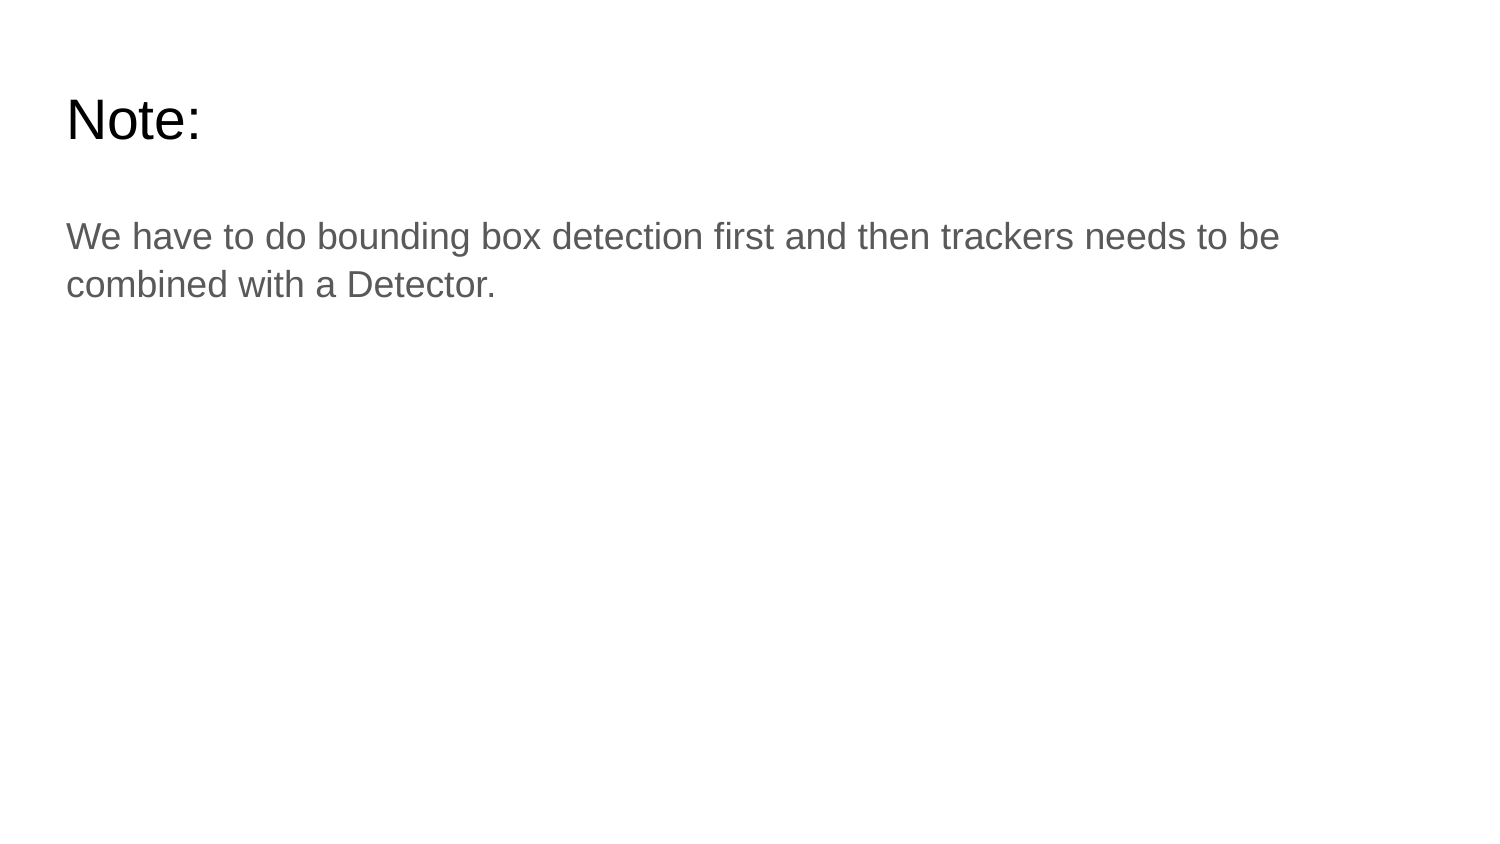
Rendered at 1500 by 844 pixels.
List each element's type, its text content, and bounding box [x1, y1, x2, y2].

title Note: [51, 72, 1449, 167]
list We have to do bounding box detection first and then trackers needs to be combined with a Detector. [51, 194, 1449, 755]
